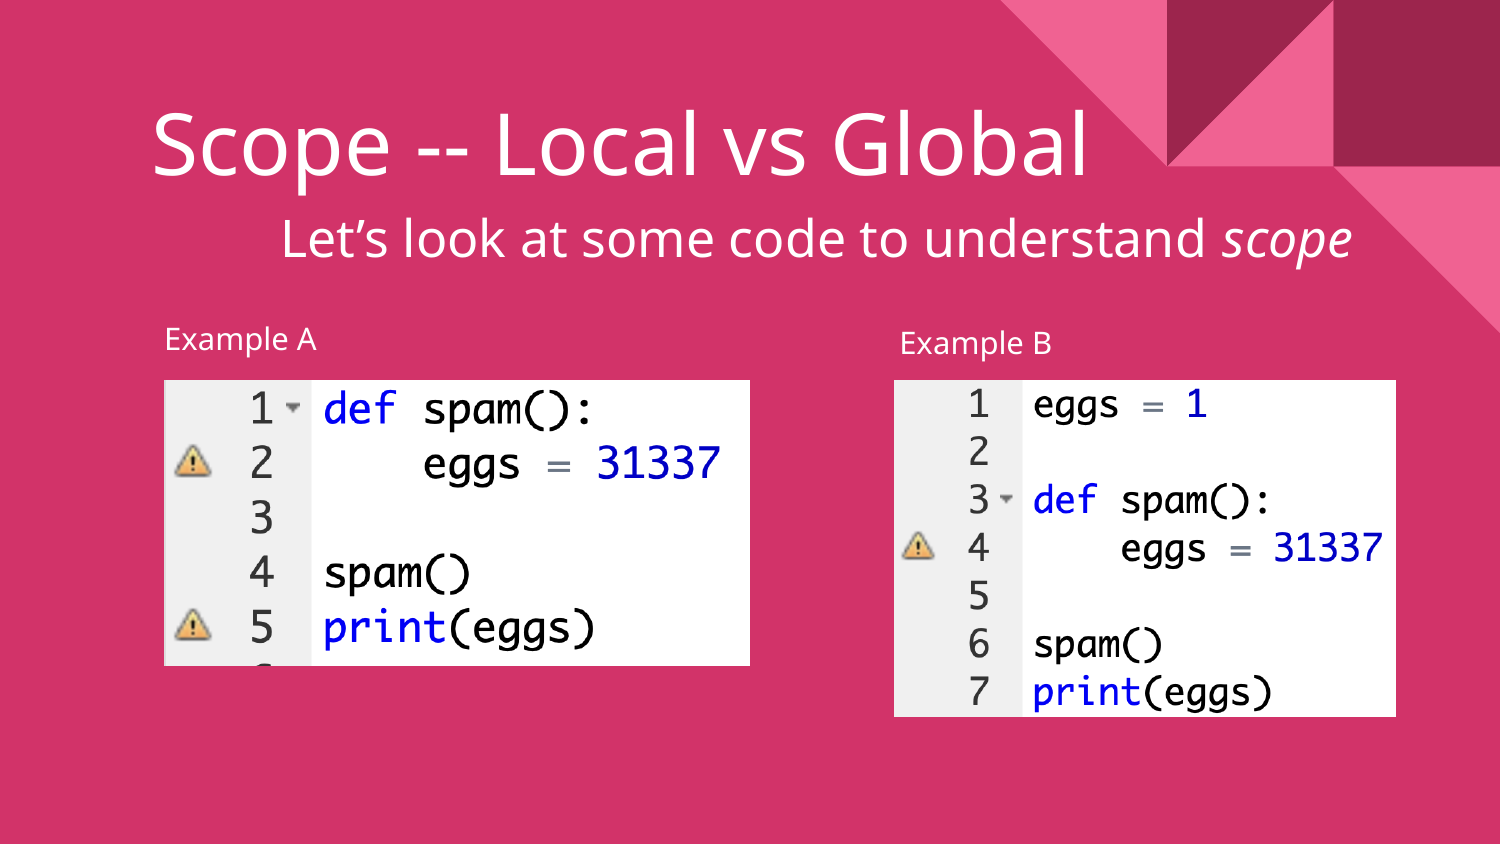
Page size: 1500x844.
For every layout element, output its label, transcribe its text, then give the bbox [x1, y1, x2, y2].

text_box Let’s look at some code to understand scope [265, 169, 1379, 304]
title Scope -- Local vs Global [136, 73, 1315, 208]
text_box Example A [149, 303, 477, 372]
picture [164, 380, 751, 666]
picture [893, 380, 1396, 717]
text_box Example B [884, 308, 1213, 377]
